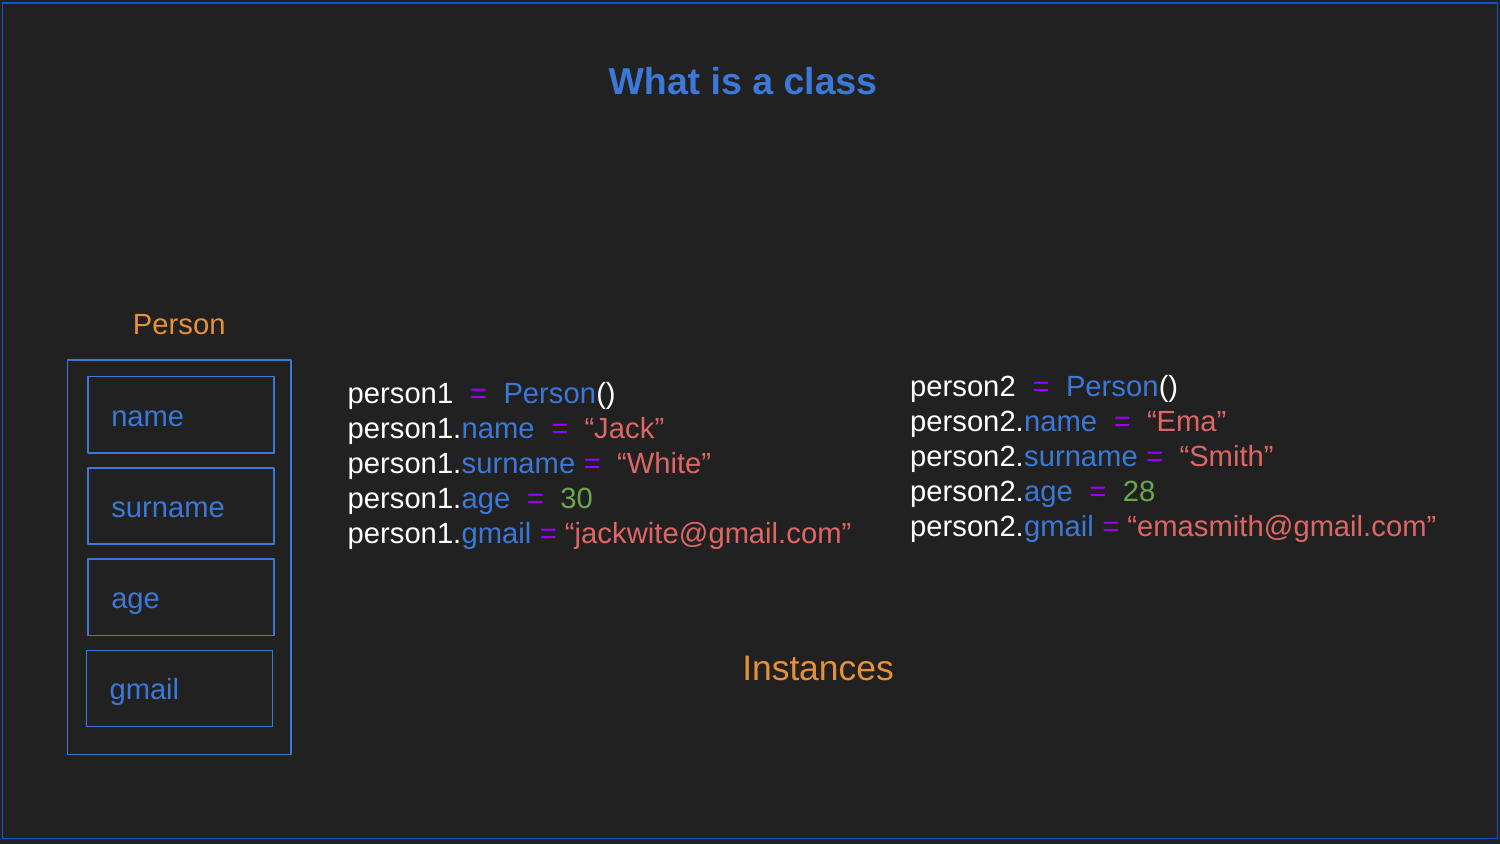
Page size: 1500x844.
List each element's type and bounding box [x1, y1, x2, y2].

text_box [2, 3, 1498, 839]
